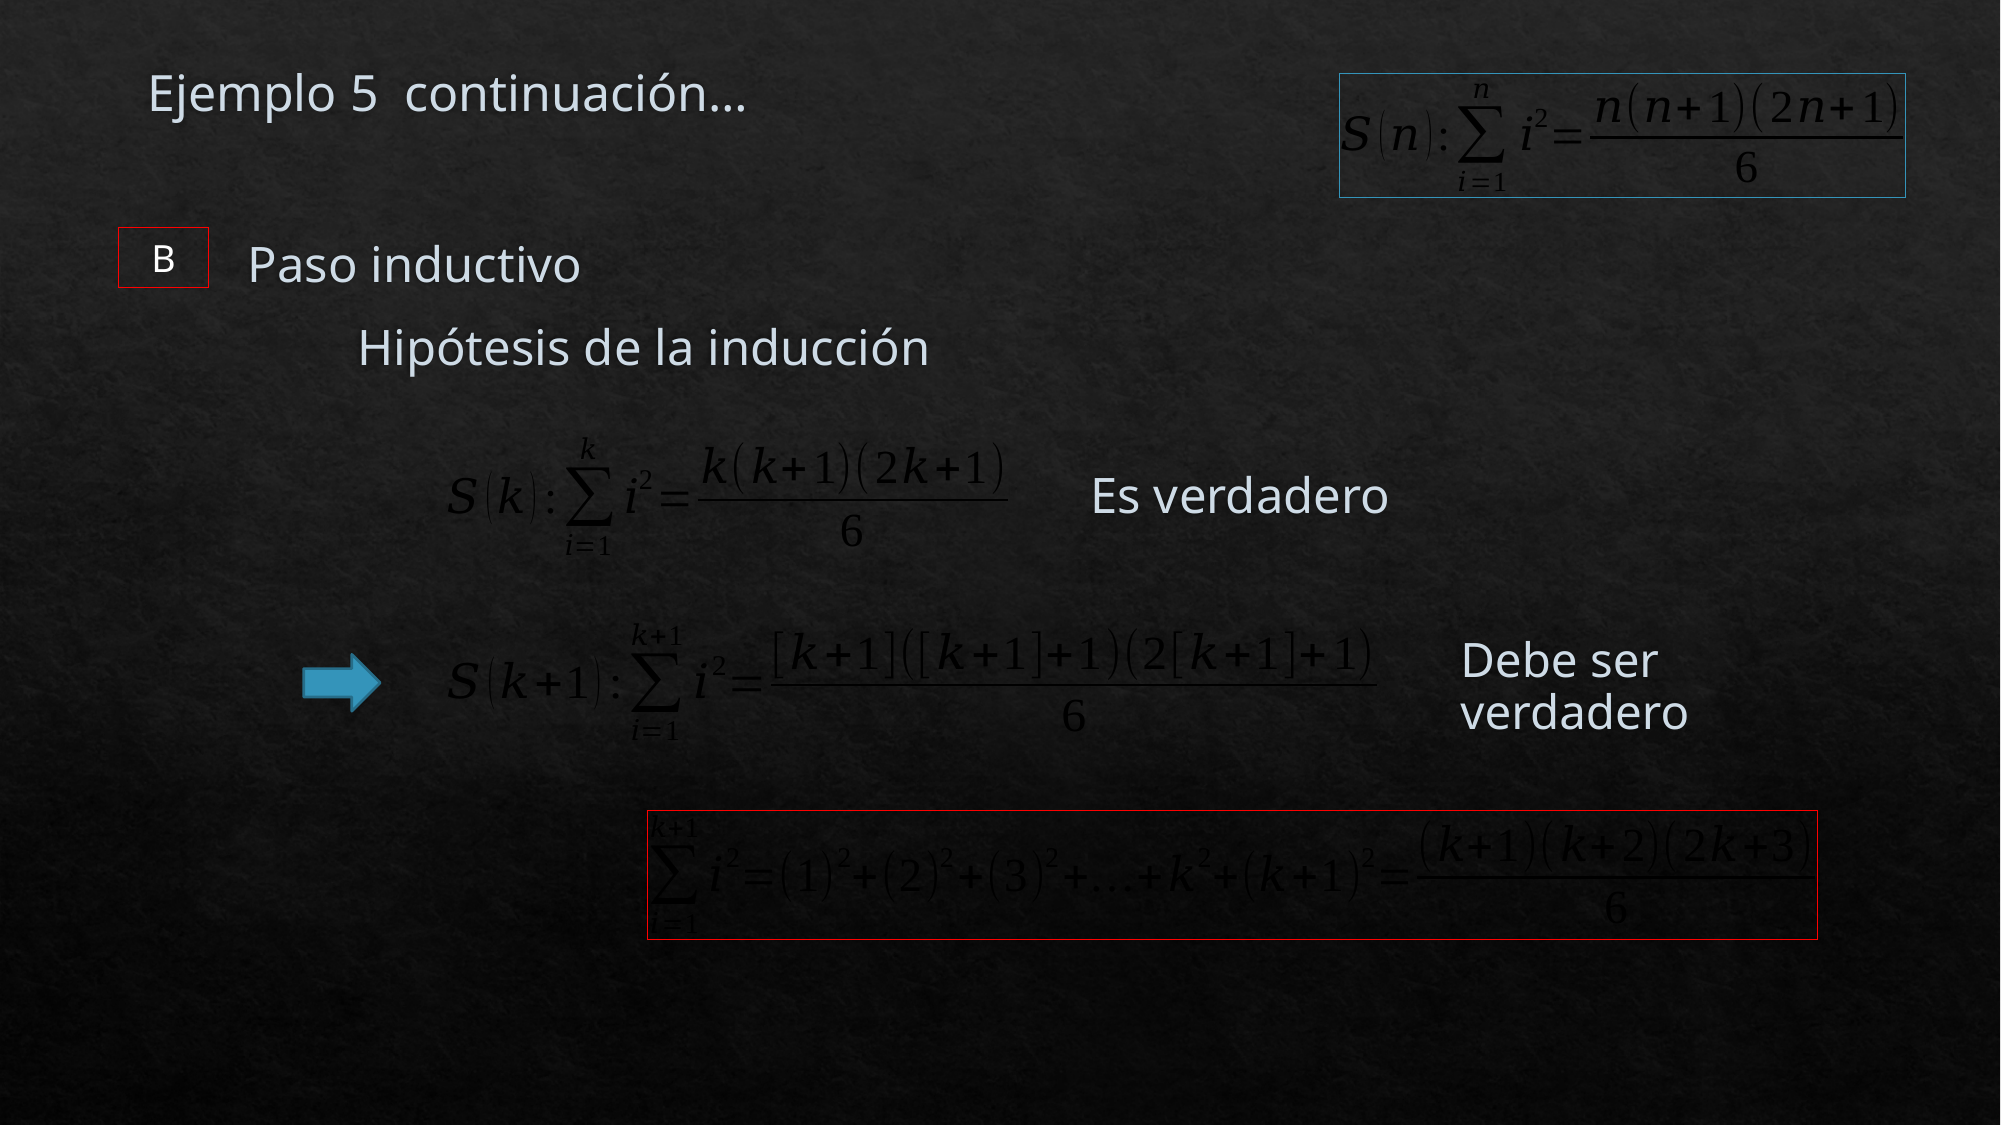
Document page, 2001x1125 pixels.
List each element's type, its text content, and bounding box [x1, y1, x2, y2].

text_box Hipótesis de la inducción [341, 315, 1010, 384]
text_box Debe ser verdadero [1445, 629, 1800, 748]
text_box Ejemplo 5 continuación… [132, 54, 1831, 192]
text_box Paso inductivo [232, 232, 901, 301]
text_box Es verdadero [1075, 463, 1430, 532]
text_box B [118, 227, 209, 288]
text_box [302, 653, 382, 713]
